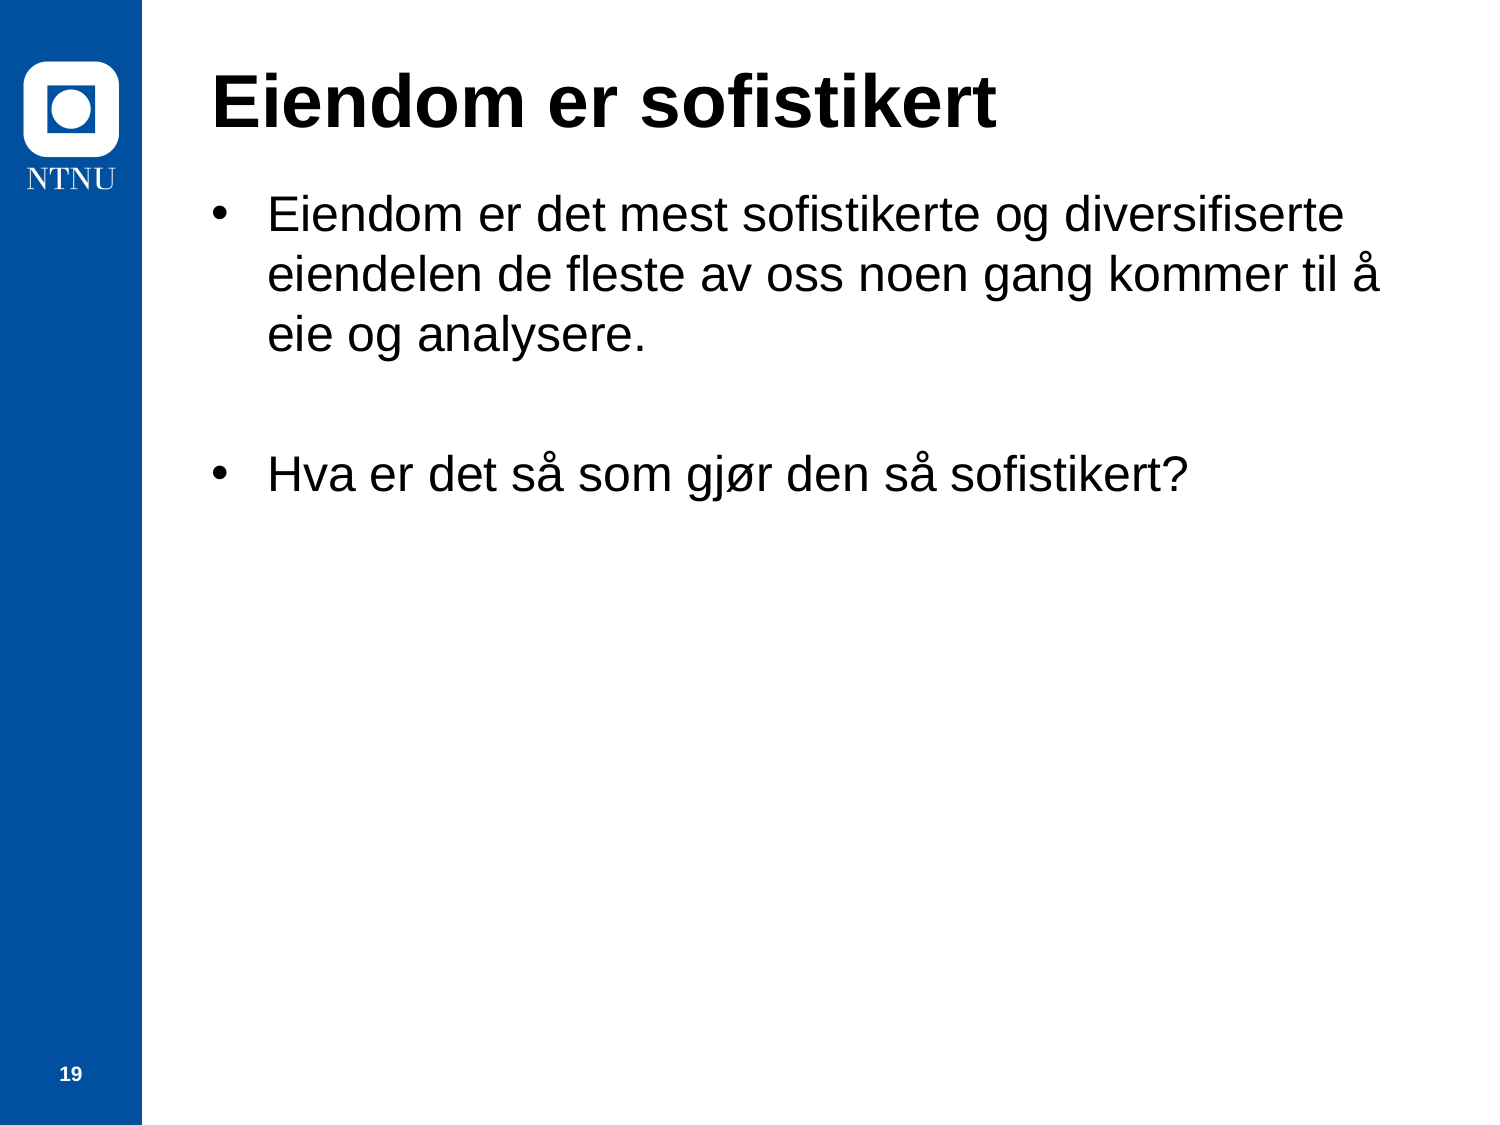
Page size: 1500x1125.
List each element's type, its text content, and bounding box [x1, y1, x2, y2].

title Eiendom er sofistikert [195, 45, 1412, 152]
list Eiendom er det mest sofistikerte og diversifiserte eiendelen de fleste av oss noen gang kommer til å eie og analysere. Hva er det så som gjør den så sofistikert? [195, 174, 1412, 1054]
picture [0, 0, 142, 1125]
